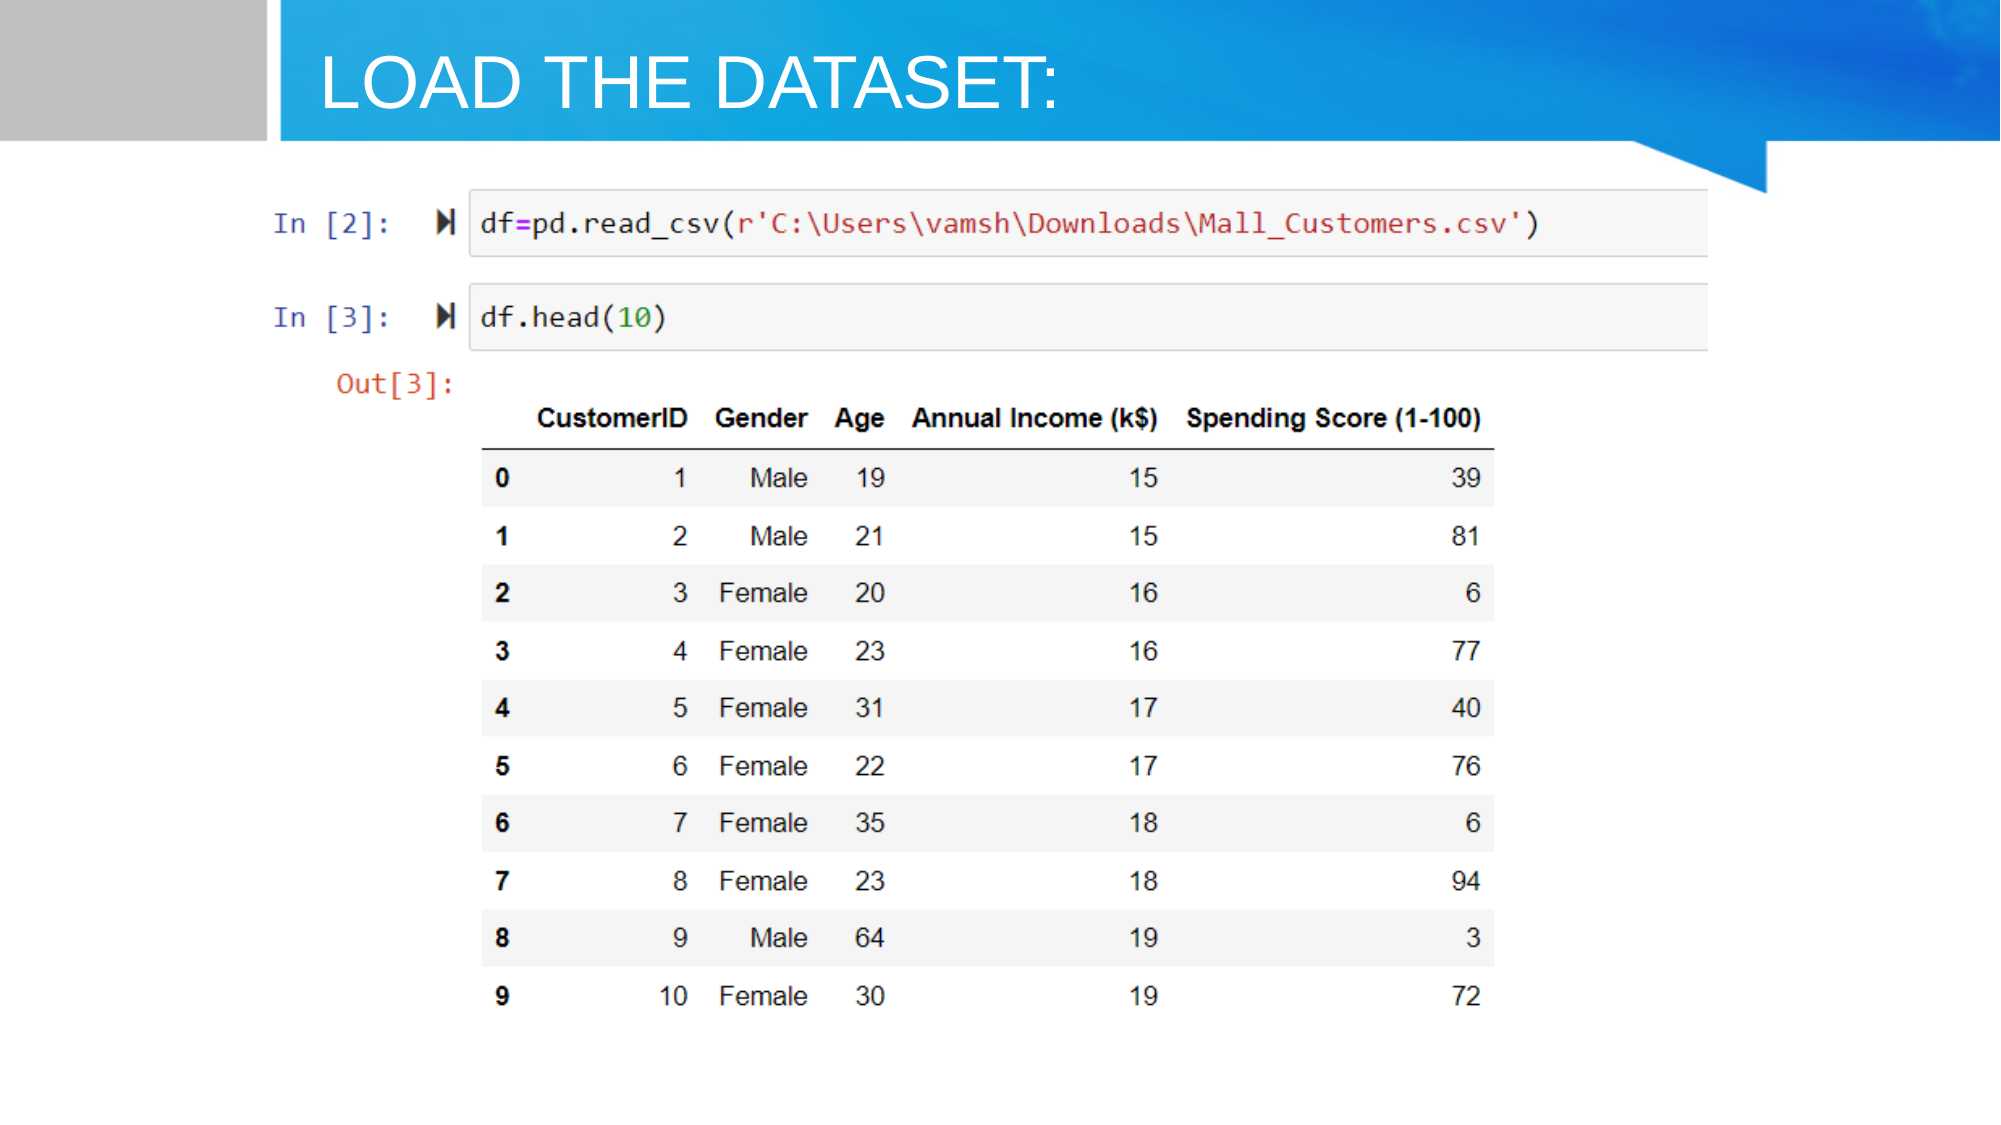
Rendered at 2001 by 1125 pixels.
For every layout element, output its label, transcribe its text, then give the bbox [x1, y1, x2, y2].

picture [0, 0, 2000, 1125]
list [217, 170, 1708, 1072]
title LOAD THE DATASET: [99, 30, 1077, 128]
